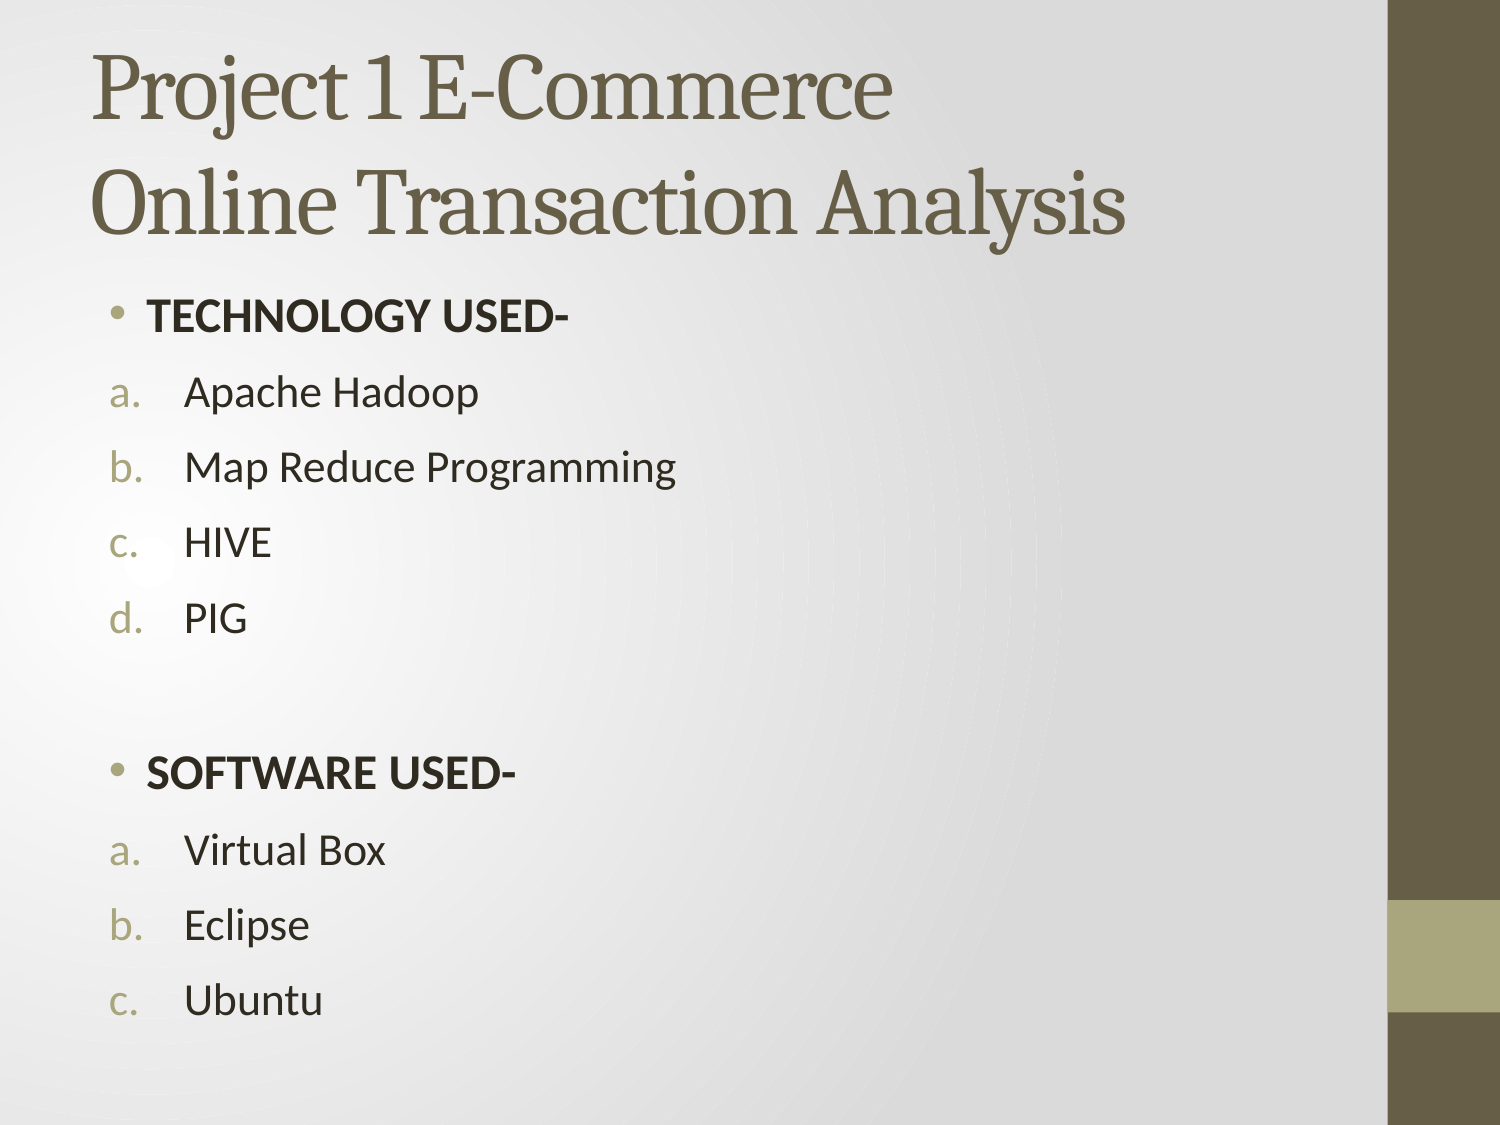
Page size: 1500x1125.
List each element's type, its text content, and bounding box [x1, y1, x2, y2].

title Project 1 E-Commerce Online Transaction Analysis [75, 45, 1325, 233]
list TECHNOLOGY USED- Apache Hadoop Map Reduce Programming HIVE PIG SOFTWARE USED- Virtual Box Eclipse Ubuntu [75, 262, 1325, 1050]
